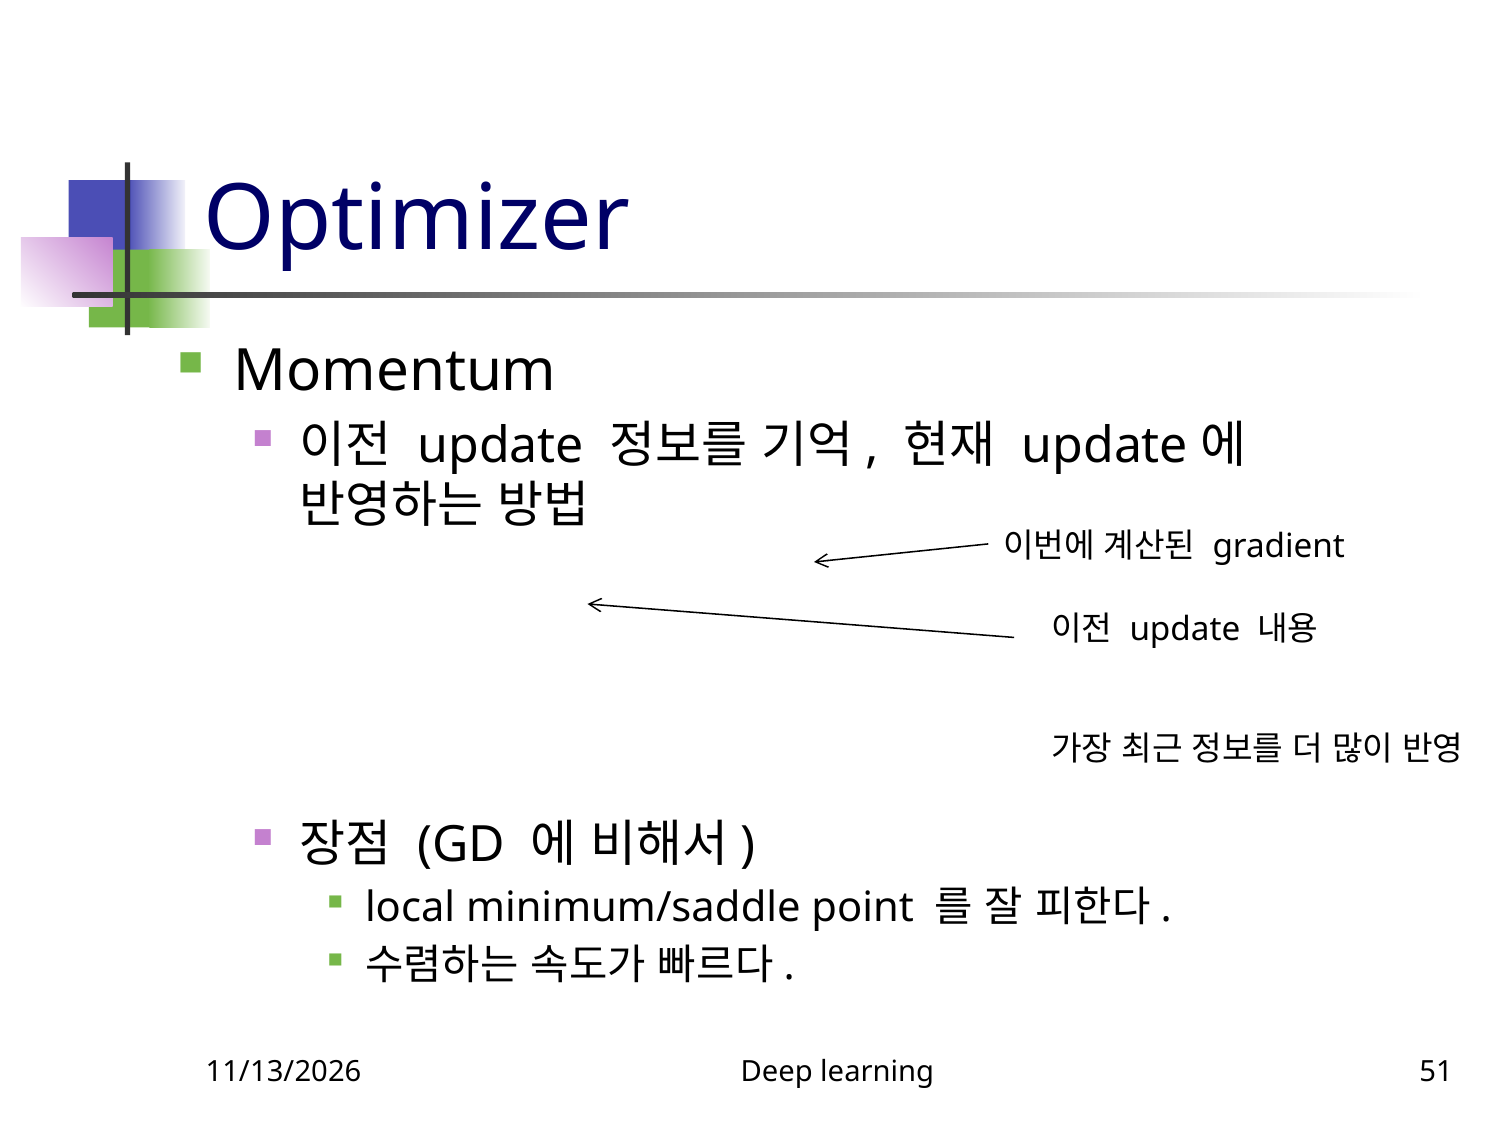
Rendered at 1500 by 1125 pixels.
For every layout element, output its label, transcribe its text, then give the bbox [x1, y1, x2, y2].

slide_number 51 [1155, 1024, 1468, 1100]
list Momentum 이전 update 정보를 기억, 현재 update에 반영하는 방법 장점 (GD 에 비해서) local minimum/saddle point 를 잘 피한다. 수렴하는 속도가 빠르다. [162, 324, 1438, 1000]
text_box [587, 603, 1015, 638]
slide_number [190, 1024, 504, 1100]
title Optimizer [188, 35, 1468, 275]
footer Deep learning [600, 1024, 1075, 1100]
text_box 이번에 계산된 gradient [988, 516, 1360, 572]
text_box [813, 544, 987, 563]
